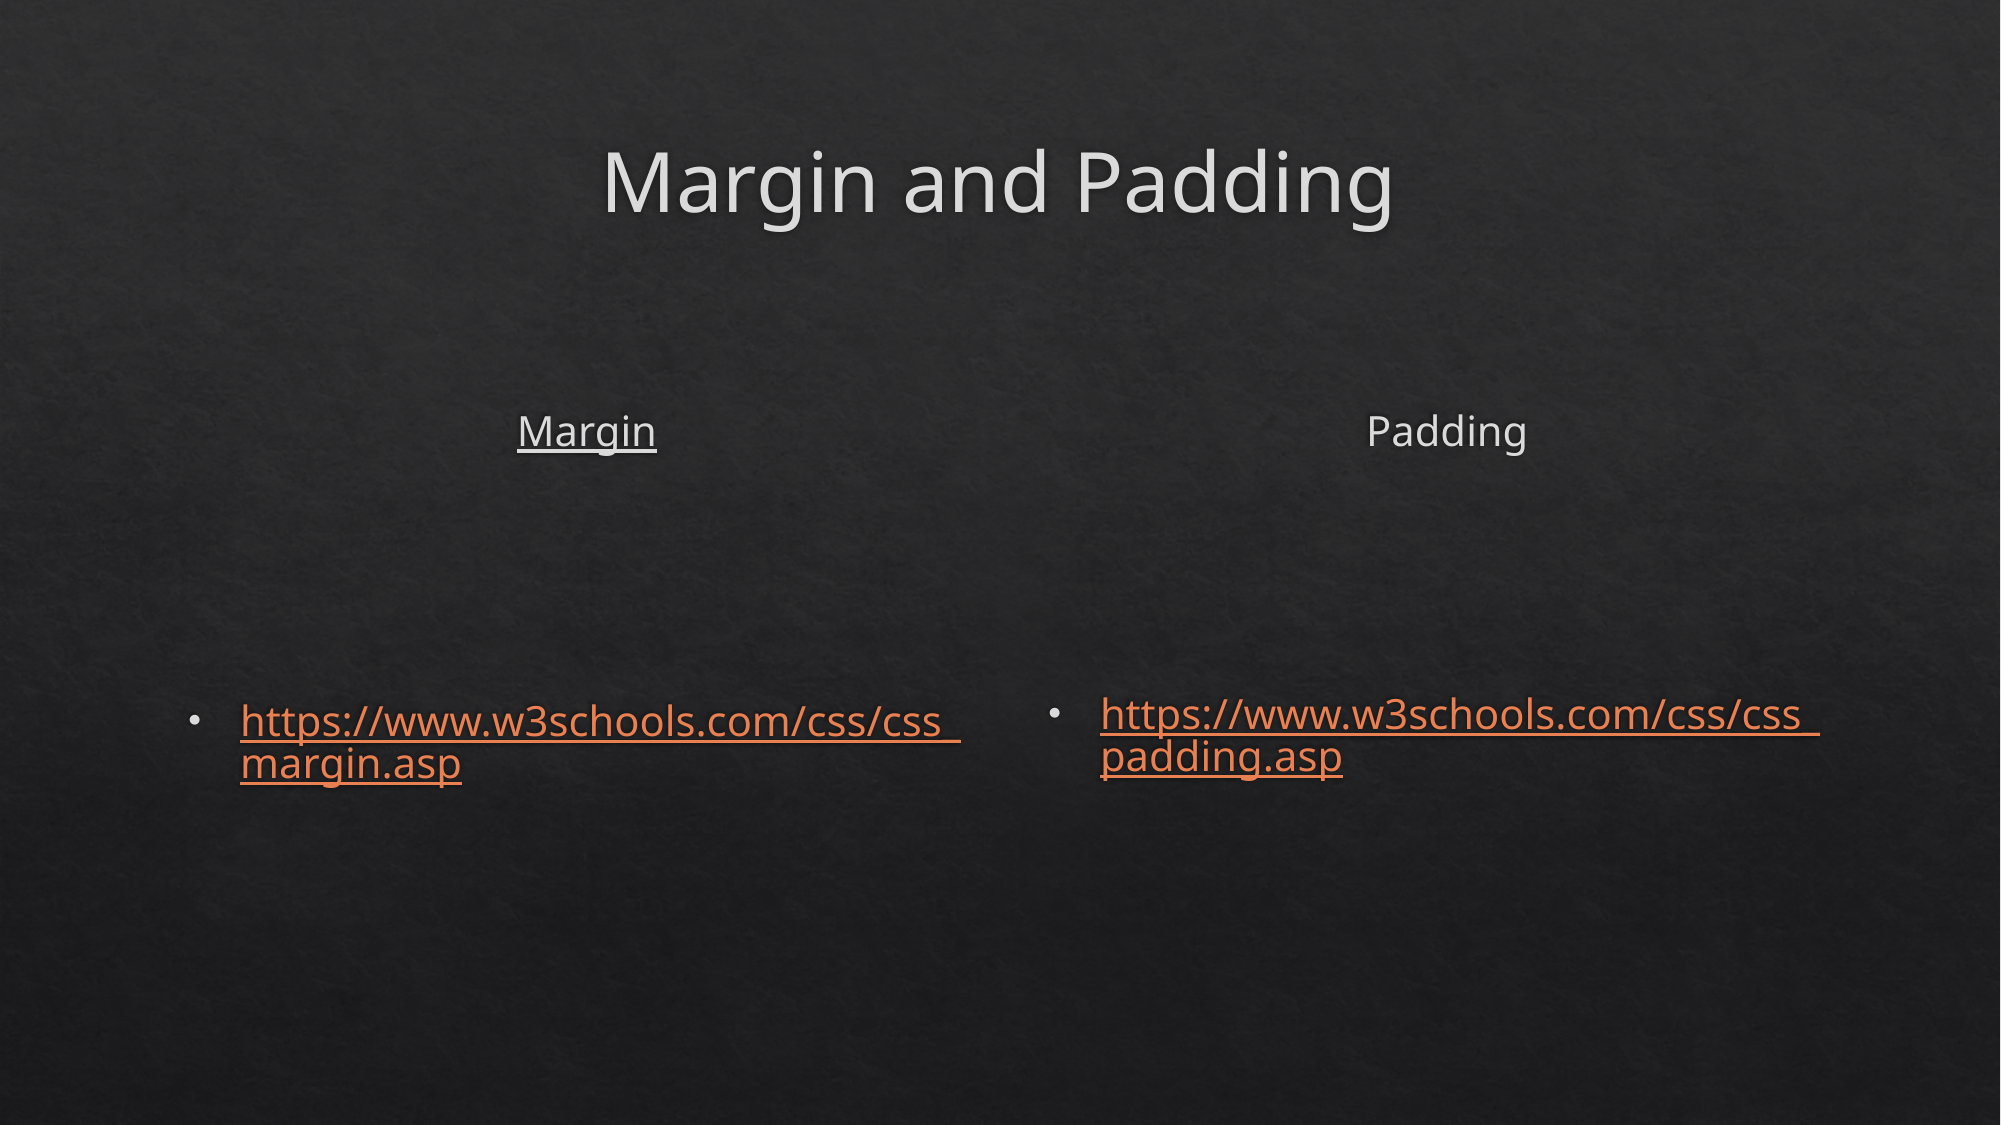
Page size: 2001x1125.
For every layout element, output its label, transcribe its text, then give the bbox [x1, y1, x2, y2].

list Margin https://www.w3schools.com/css/css_margin.asp [169, 397, 1000, 1063]
list Padding https://www.w3schools.com/css/css_padding.asp [1028, 397, 1860, 1063]
title Margin and Padding [149, 99, 1849, 260]
